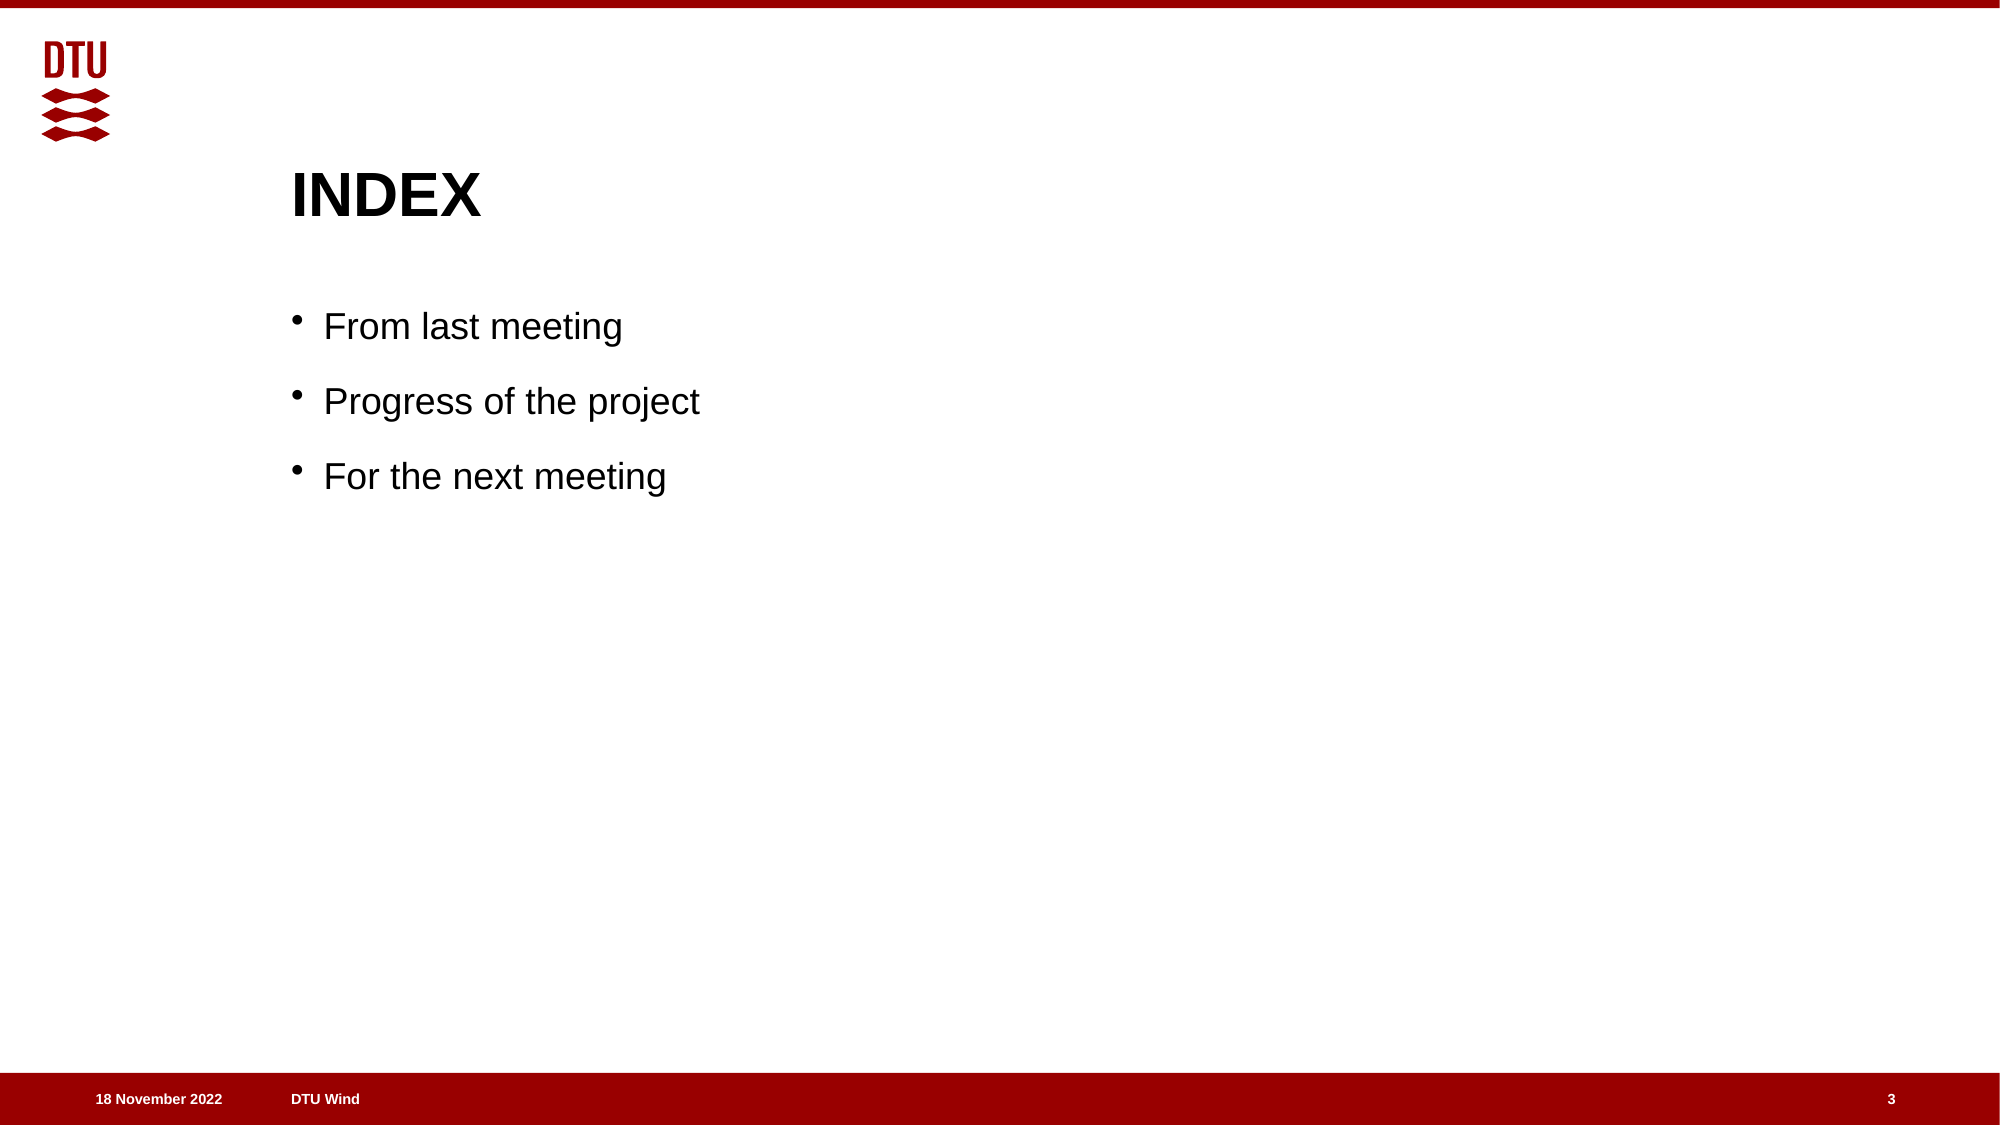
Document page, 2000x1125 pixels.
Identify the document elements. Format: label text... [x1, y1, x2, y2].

title INDEX [291, 69, 1819, 230]
list From last meeting Progress of the project For the next meeting [291, 279, 1819, 1026]
slide_number 3 [1887, 1073, 1959, 1125]
